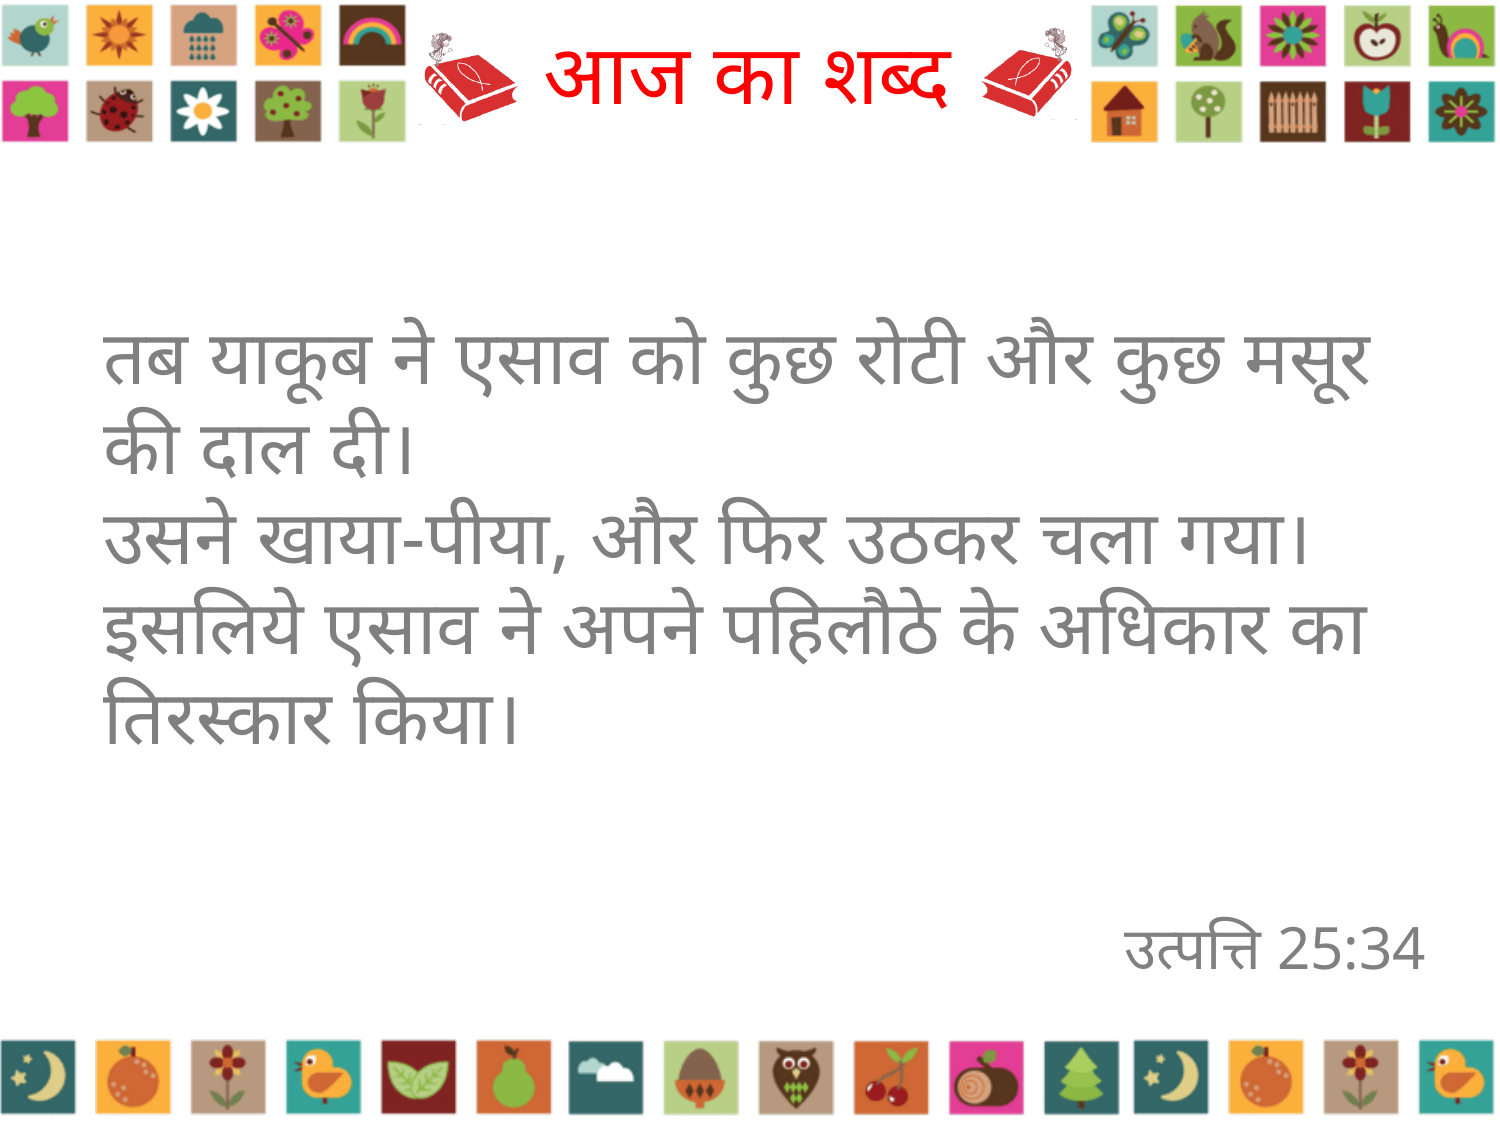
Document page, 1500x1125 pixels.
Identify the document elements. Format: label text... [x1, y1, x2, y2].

text_box आज का शब्द [425, 13, 1077, 129]
text_box उत्पत्ति 25:34 [808, 904, 1441, 990]
text_box तब याकूब ने एसाव को कुछ रोटी और कुछ मसूर की दाल दी। उसने खाया-पीया, और फिर उठकर चला गया। इसलिये एसाव ने अपने पहिलौठे के अधिकार का तिरस्कार किया। [88, 302, 1441, 858]
picture [950, 3, 1500, 150]
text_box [0, 1028, 1500, 1118]
picture [0, 3, 550, 150]
